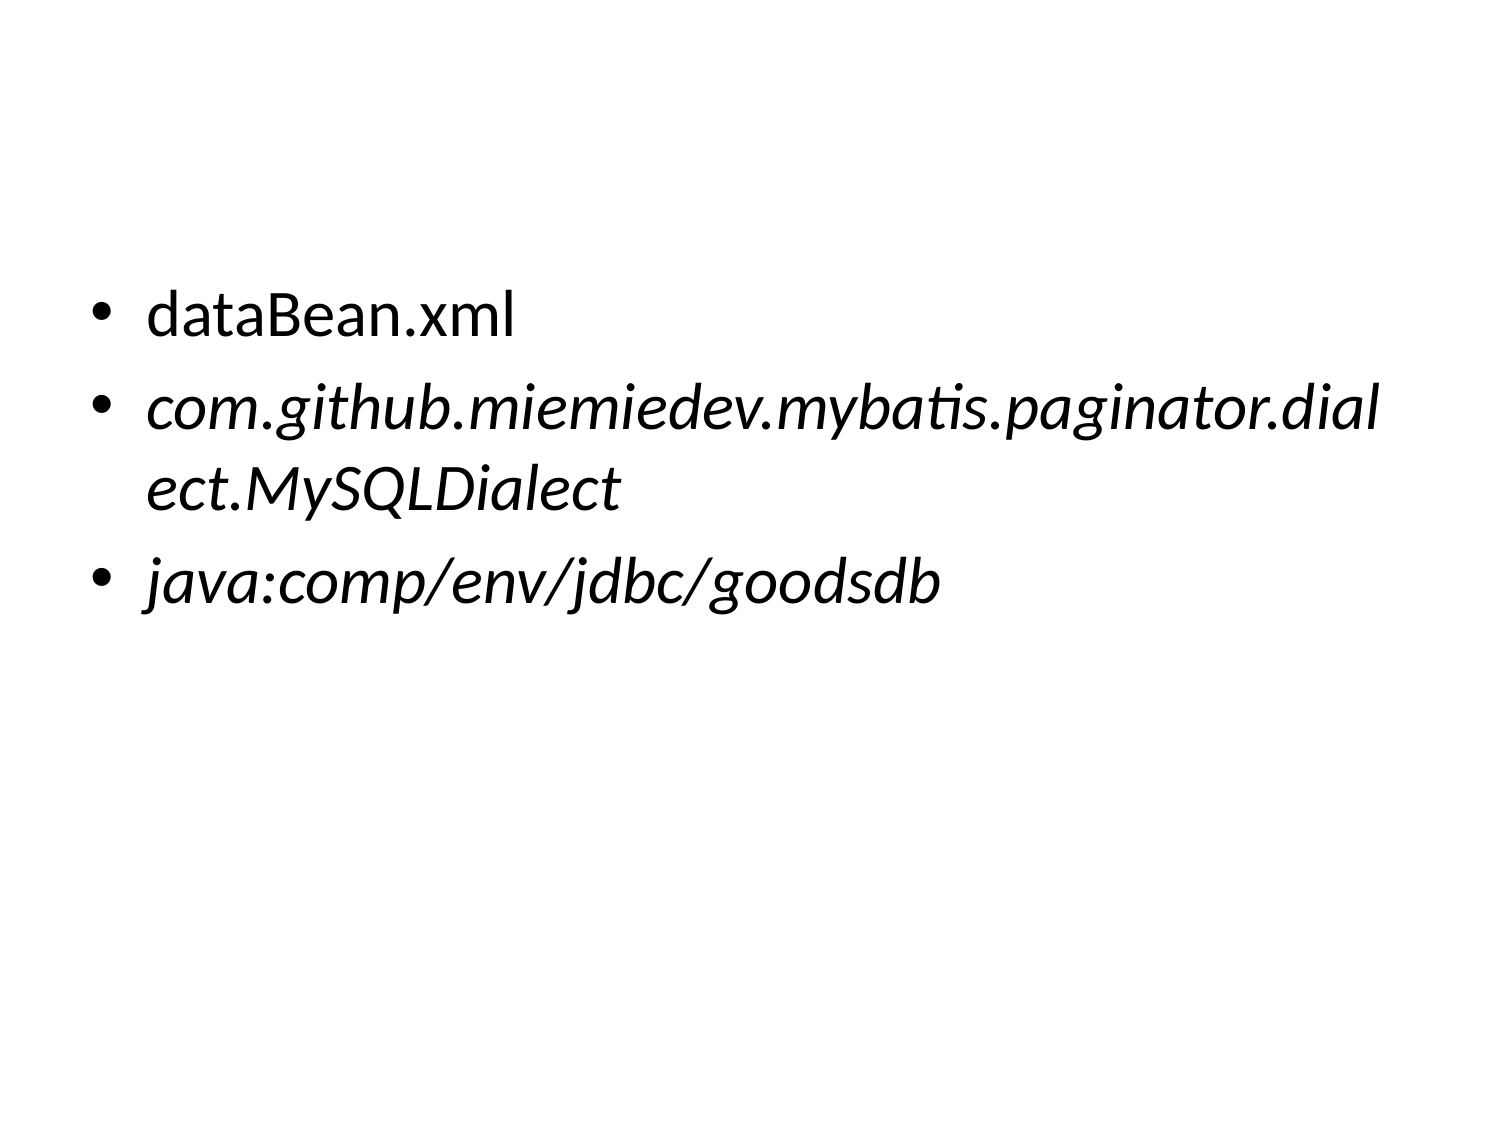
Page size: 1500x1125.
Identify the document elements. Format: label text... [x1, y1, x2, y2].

list dataBean.xml com.github.miemiedev.mybatis.paginator.dialect.MySQLDialect java:comp/env/jdbc/goodsdb [75, 262, 1425, 1005]
